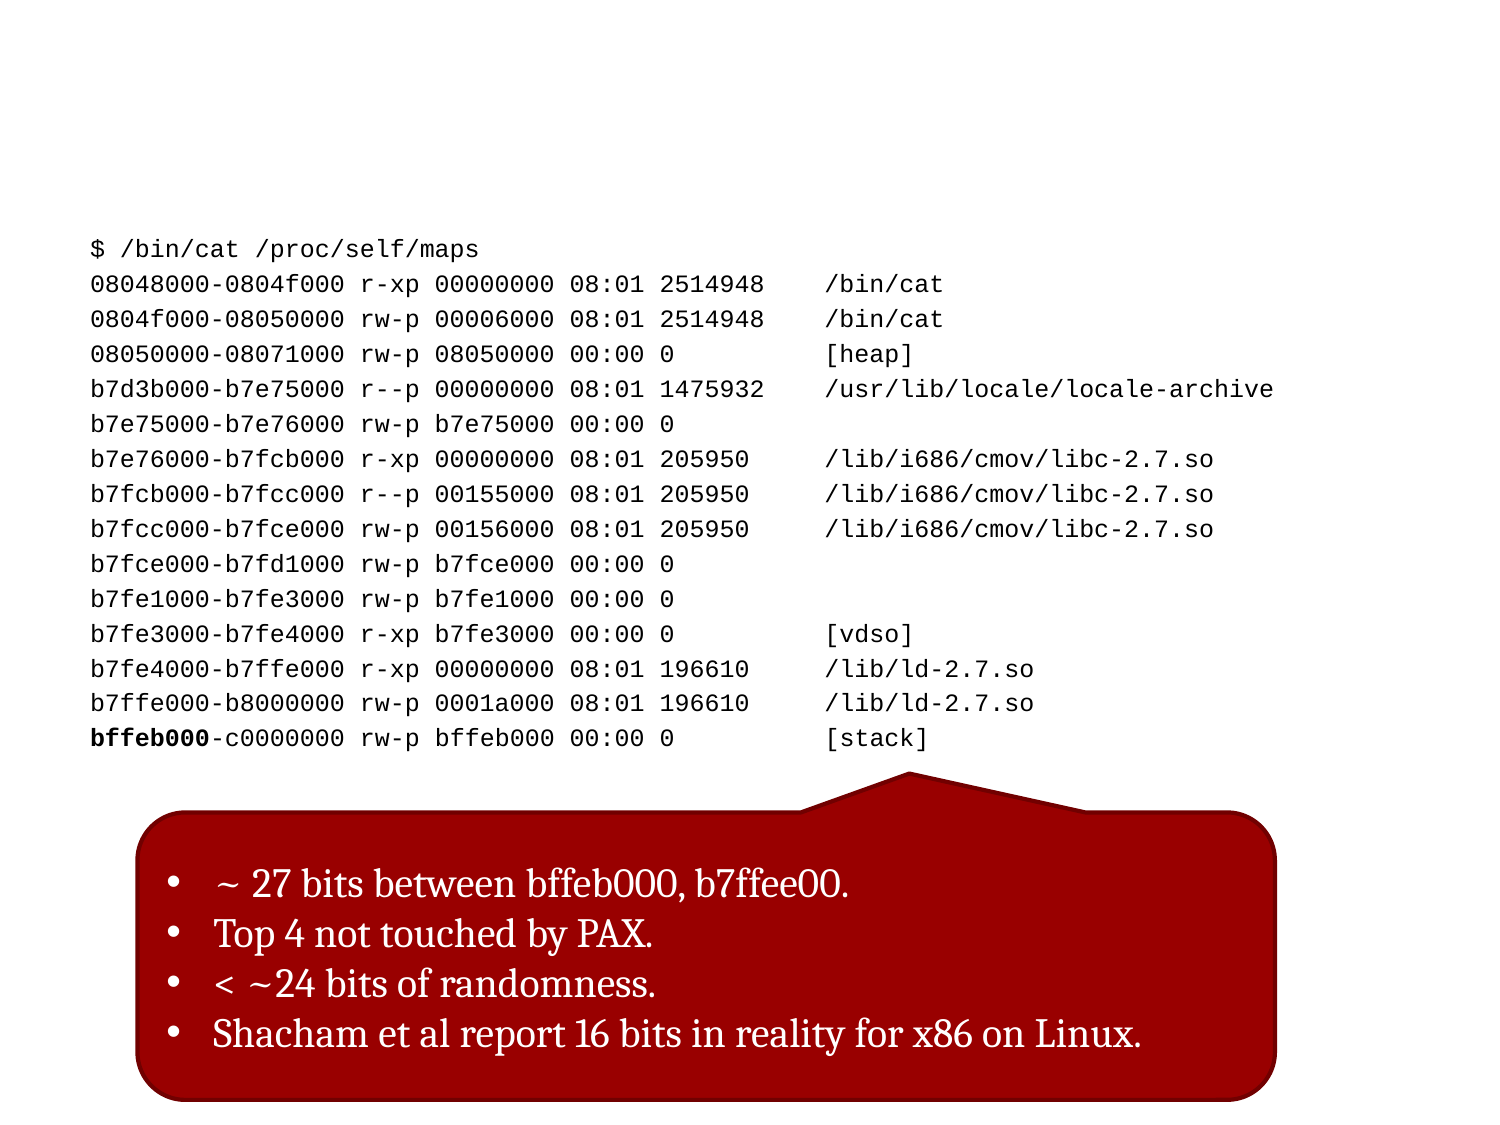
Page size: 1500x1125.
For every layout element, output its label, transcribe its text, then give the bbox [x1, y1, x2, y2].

text_box ~ 27 bits between bffeb000, b7ffee00. Top 4 not touched by PAX. < ~24 bits of randomness. Shacham et al report 16 bits in reality for x86 on Linux. [135, 771, 1278, 1102]
list $ /bin/cat /proc/self/maps 08048000-0804f000 r-xp 00000000 08:01 2514948 /bin/cat 0804f000-08050000 rw-p 00006000 08:01 2514948 /bin/cat 08050000-08071000 rw-p 08050000 00:00 0 [heap] b7d3b000-b7e75000 r--p 00000000 08:01 1475932 /usr/lib/locale/locale-archive b7e75000-b7e76000 rw-p b7e75000 00:00 0 b7e76000-b7fcb000 r-xp 00000000 08:01 205950 /lib/i686/cmov/libc-2.7.so b7fcb000-b7fcc000 r--p 00155000 08:01 205950 /lib/i686/cmov/libc-2.7.so b7fcc000-b7fce000 rw-p 00156000 08:01 205950 /lib/i686/cmov/libc-2.7.so b7fce000-b7fd1000 rw-p b7fce000 00:00 0 b7fe1000-b7fe3000 rw-p b7fe1000 00:00 0 b7fe3000-b7fe4000 r-xp b7fe3000 00:00 0 [vdso] b7fe4000-b7ffe000 r-xp 00000000 08:01 196610 /lib/ld-2.7.so b7ffe000-b8000000 rw-p 0001a000 08:01 196610 /lib/ld-2.7.so bffeb000-c0000000 rw-p bffeb000 00:00 0 [stack] [75, 224, 1425, 1005]
